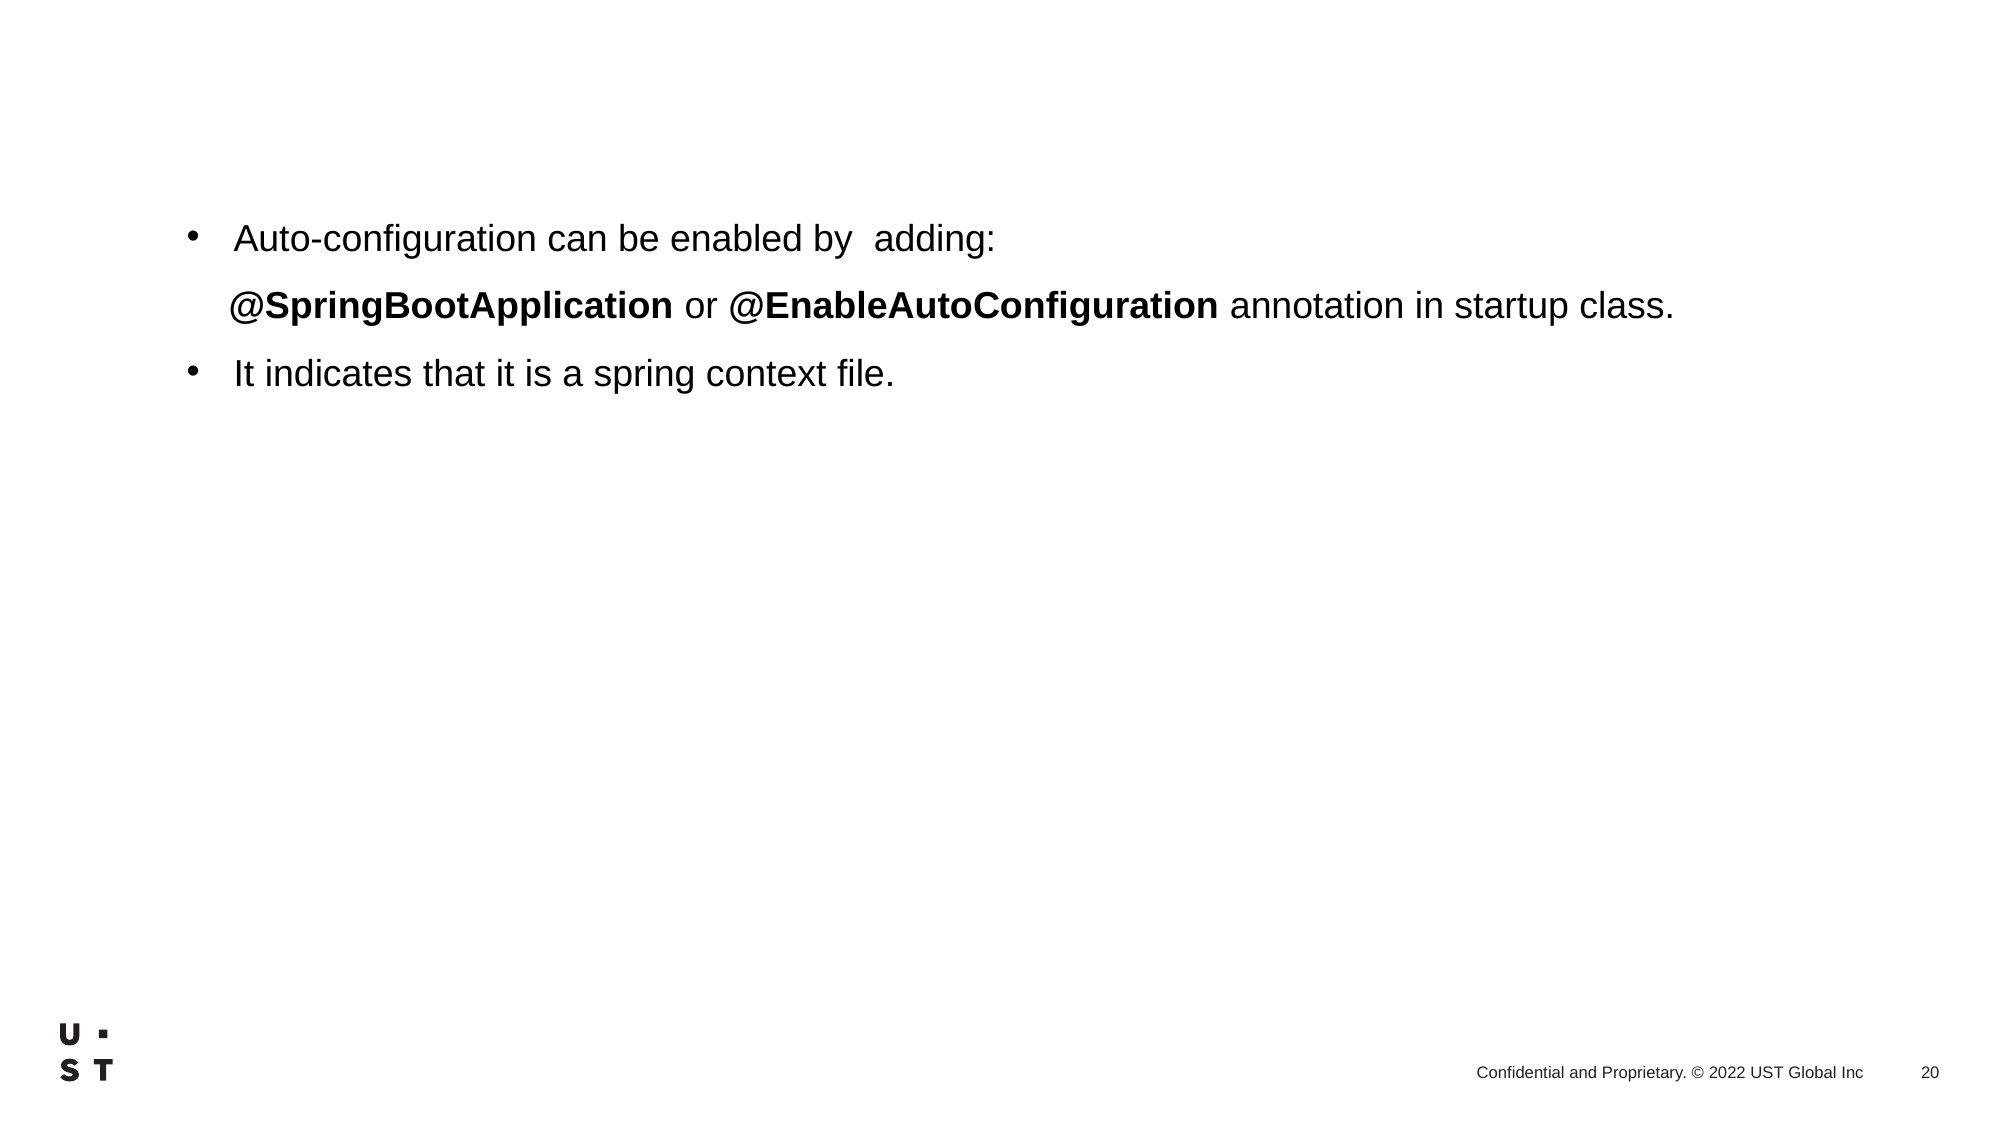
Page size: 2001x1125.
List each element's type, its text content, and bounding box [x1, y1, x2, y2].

text_box Auto-configuration can be enabled by adding: @SpringBootApplication or @EnableAutoConfiguration annotation in startup class. It indicates that it is a spring context file. [171, 183, 1741, 469]
